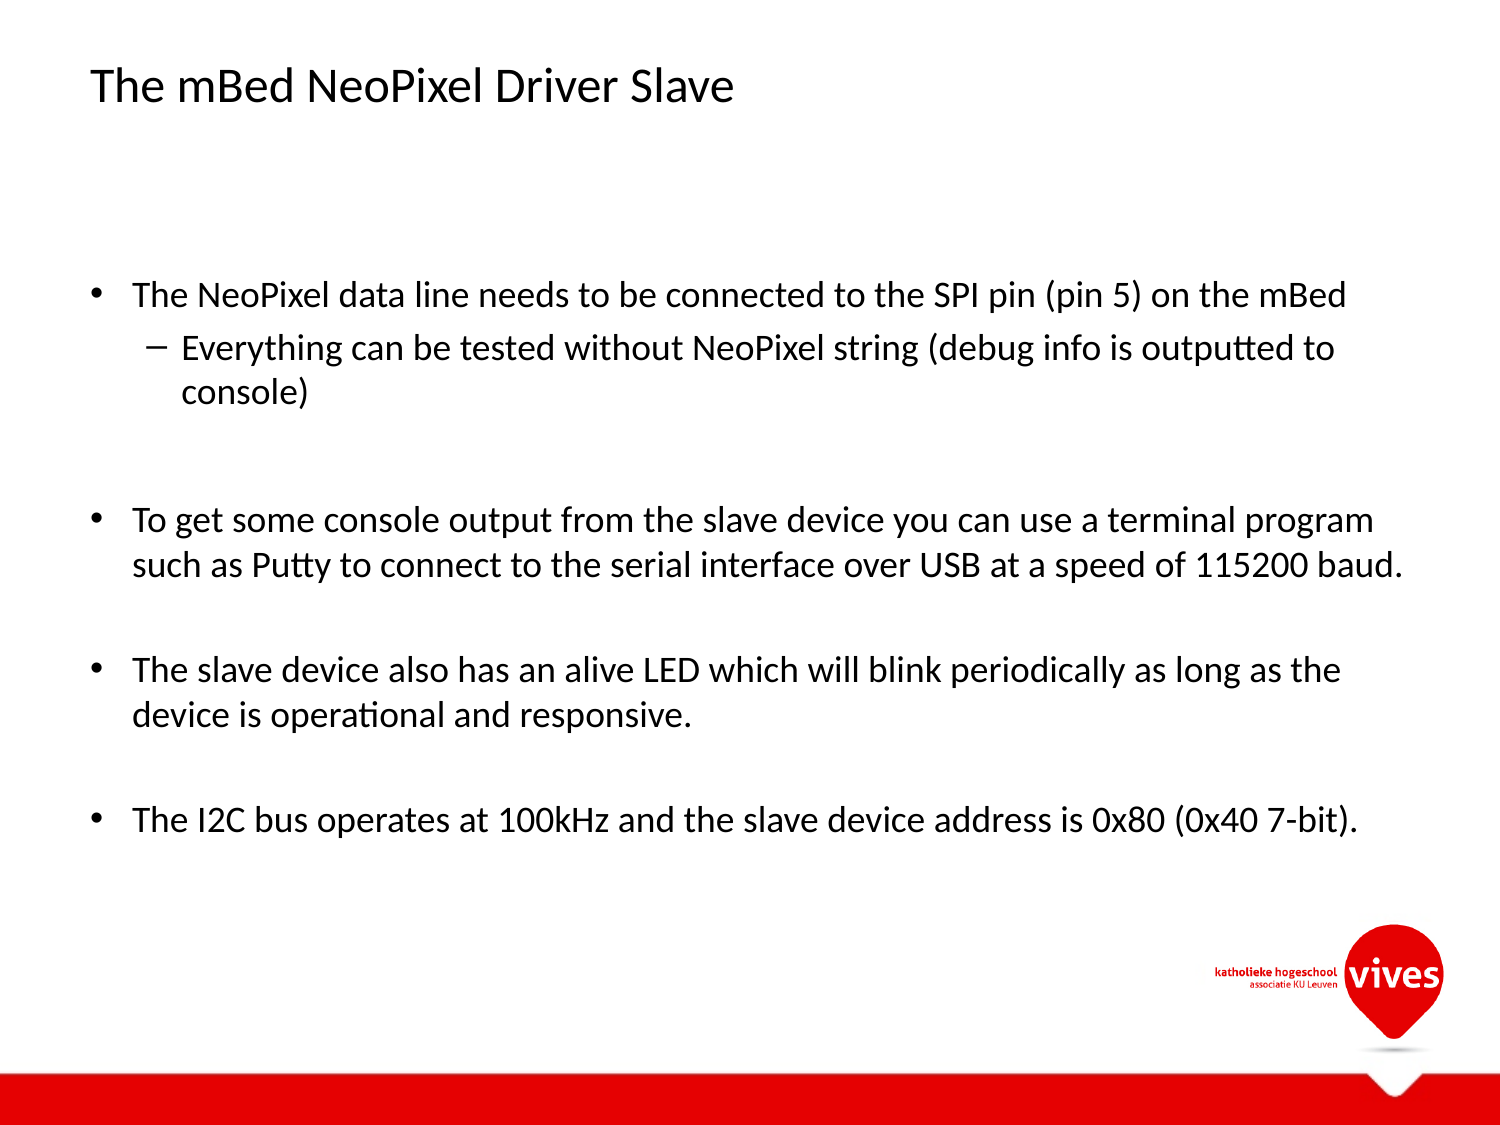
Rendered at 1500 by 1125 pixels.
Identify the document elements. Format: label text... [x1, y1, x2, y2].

title The mBed NeoPixel Driver Slave [75, 45, 1425, 233]
list The NeoPixel data line needs to be connected to the SPI pin (pin 5) on the mBed Everything can be tested without NeoPixel string (debug info is outputted to console) To get some console output from the slave device you can use a terminal program such as Putty to connect to the serial interface over USB at a speed of 115200 baud. The slave device also has an alive LED which will blink periodically as long as the device is operational and responsive. The I2C bus operates at 100kHz and the slave device address is 0x80 (0x40 7-bit). [75, 262, 1425, 1005]
picture [0, 0, 1500, 1125]
